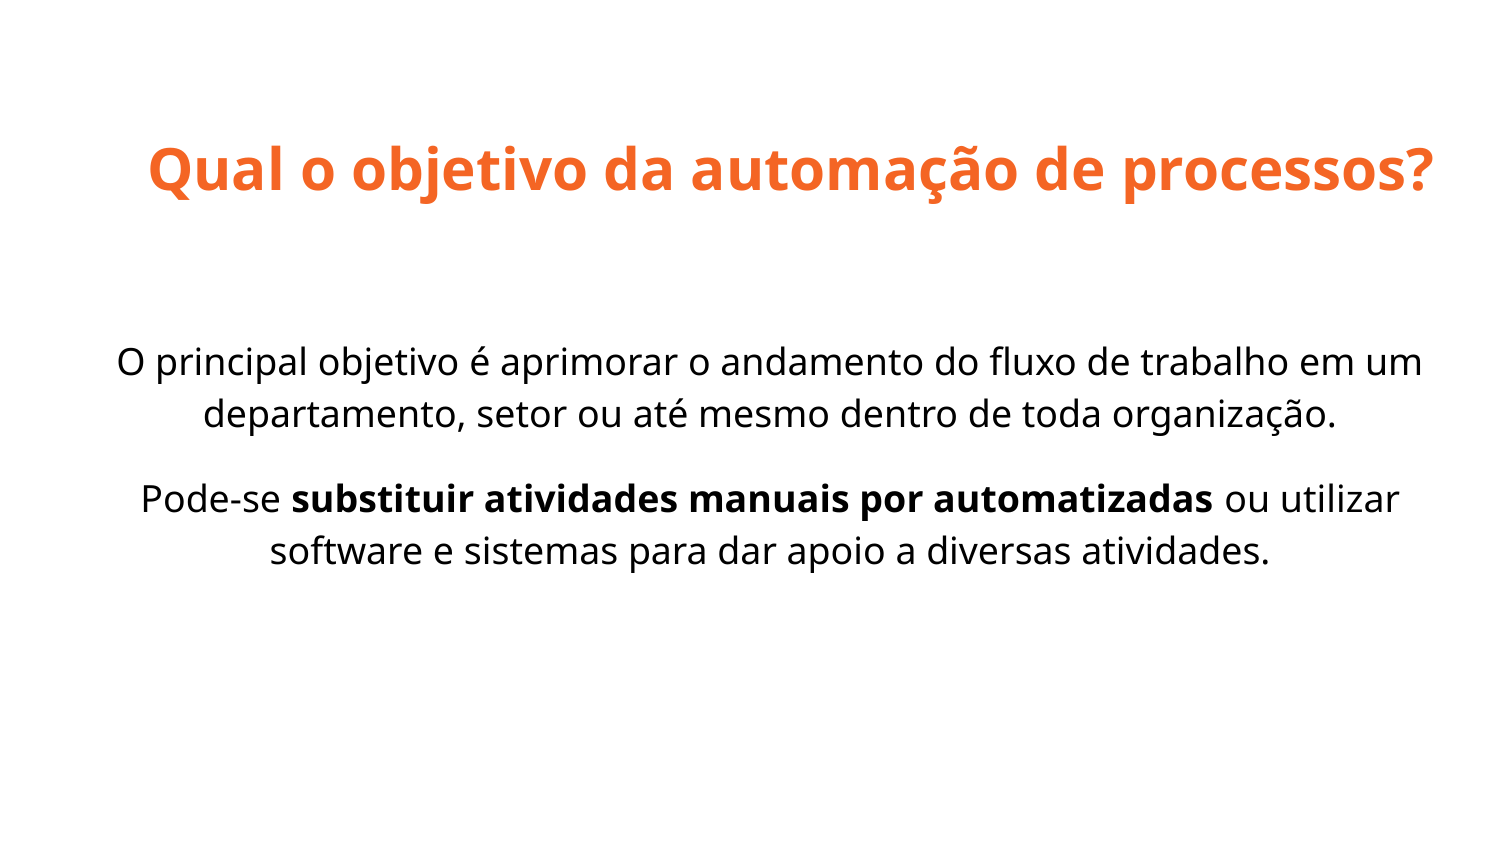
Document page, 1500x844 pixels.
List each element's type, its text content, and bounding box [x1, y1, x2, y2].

title Qual o objetivo da automação de processos? [87, 116, 1495, 243]
title O principal objetivo é aprimorar o andamento do fluxo de trabalho em um departamento, setor ou até mesmo dentro de toda organização. Pode-se substituir atividades manuais por automatizadas ou utilizar software e sistemas para dar apoio a diversas atividades. [87, 242, 1453, 661]
